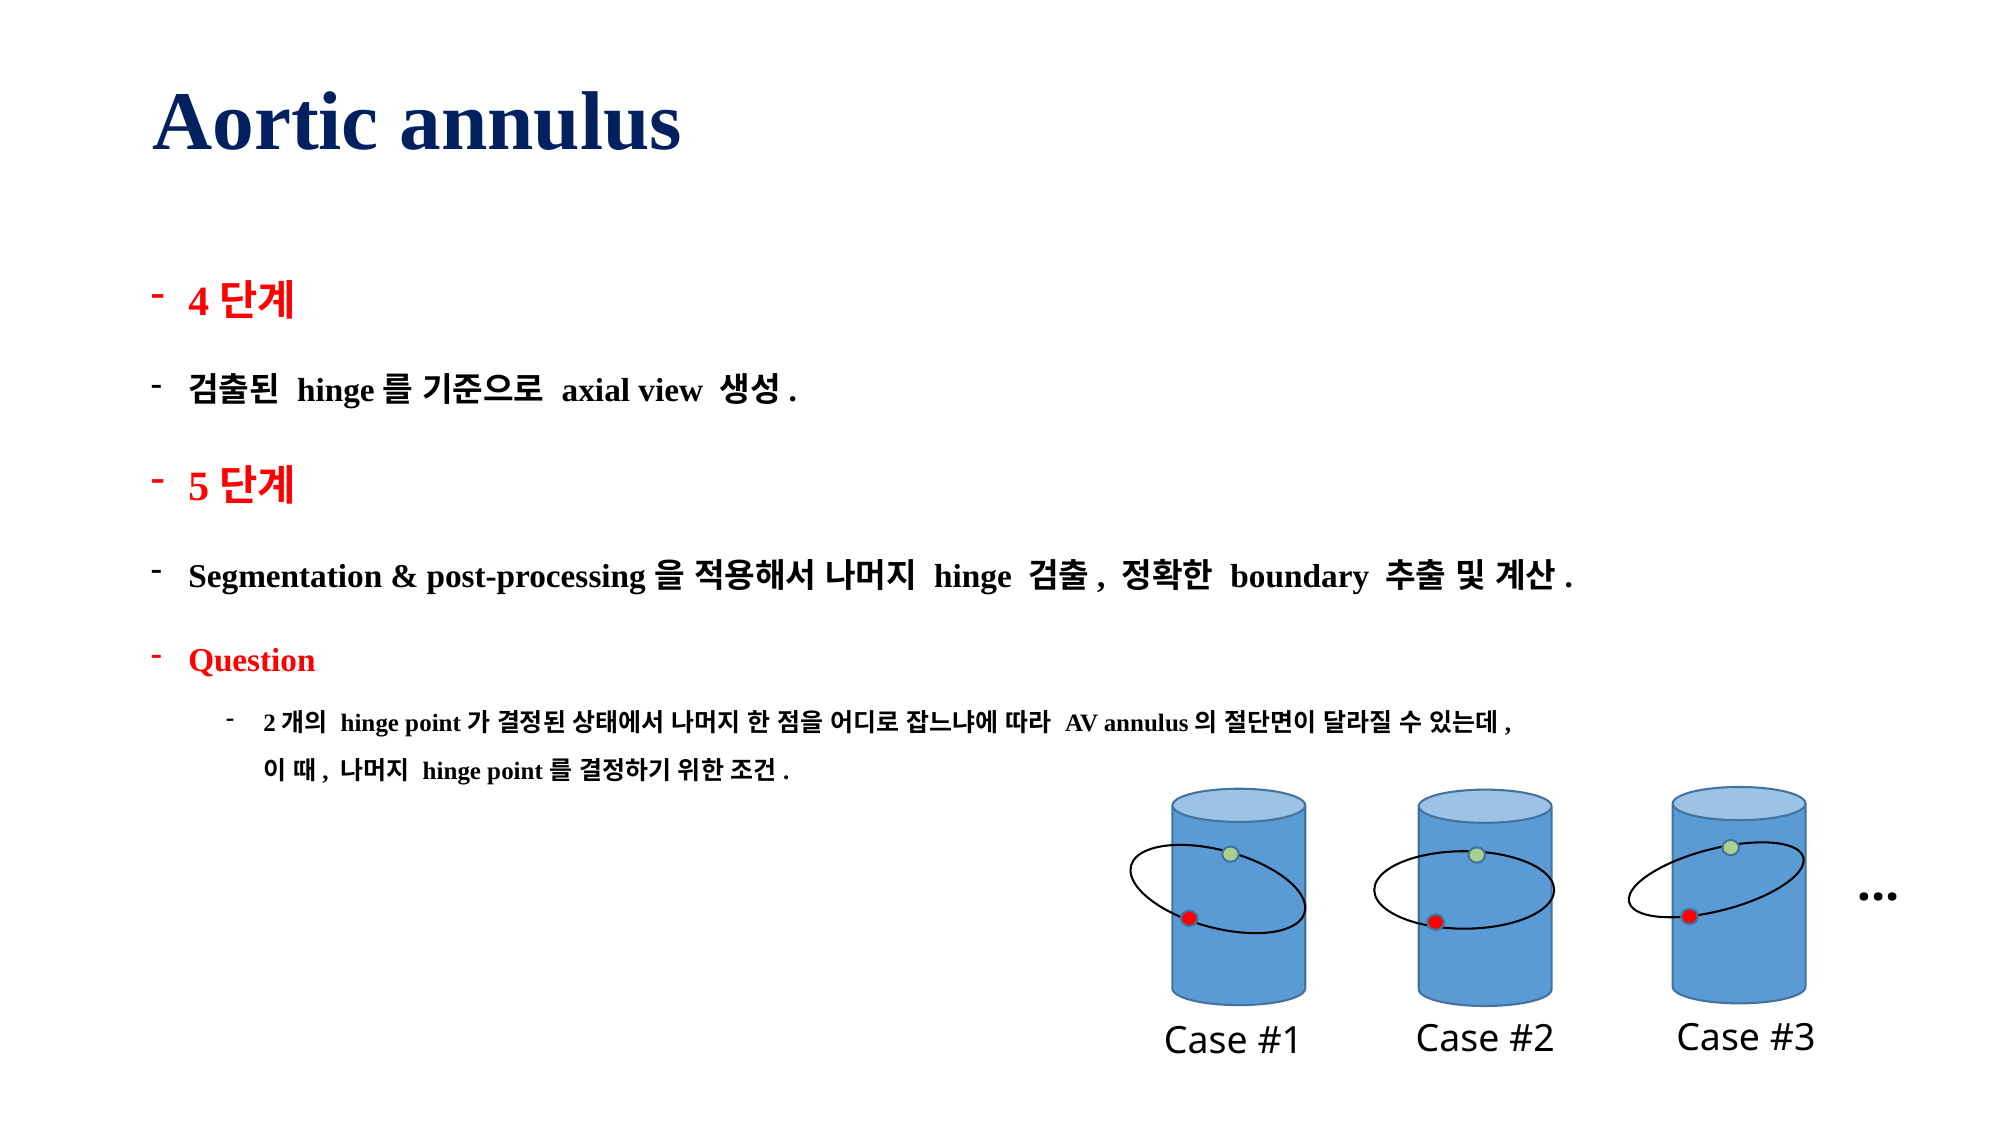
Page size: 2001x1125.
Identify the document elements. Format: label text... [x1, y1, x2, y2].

text_box Case #1 [1149, 1008, 1319, 1069]
text_box Case #2 [1400, 1007, 1570, 1067]
text_box [1680, 907, 1699, 926]
text_box [1179, 909, 1199, 928]
text_box [1171, 911, 1307, 1007]
text_box [1129, 843, 1307, 935]
text_box [1221, 845, 1240, 863]
text_box [1671, 785, 1807, 1005]
text_box [1721, 838, 1741, 857]
text_box [1417, 788, 1553, 879]
text_box [1426, 913, 1446, 932]
text_box [1467, 846, 1487, 864]
text_box ... [1841, 842, 1916, 918]
text_box [1373, 850, 1556, 930]
text_box Case #3 [1661, 1005, 1831, 1065]
text_box [1171, 787, 1307, 904]
text_box [1417, 901, 1553, 1007]
text_box [1627, 841, 1805, 919]
list 4단계 검출된 hinge를 기준으로 axial view 생성. 5단계 Segmentation & post-processing을 적용해서 나머지 hinge 검출, 정확한 boundary 추출 및 계산. Question 2개의 hinge point가 결정된 상태에서 나머지 한 점을 어디로 잡느냐에 따라 AV annulus의 절단면이 달라질 수 있는데, 이 때, 나머지 hinge point를 결정하기 위한 조건. [135, 235, 1861, 954]
title Aortic annulus [137, 75, 1863, 171]
